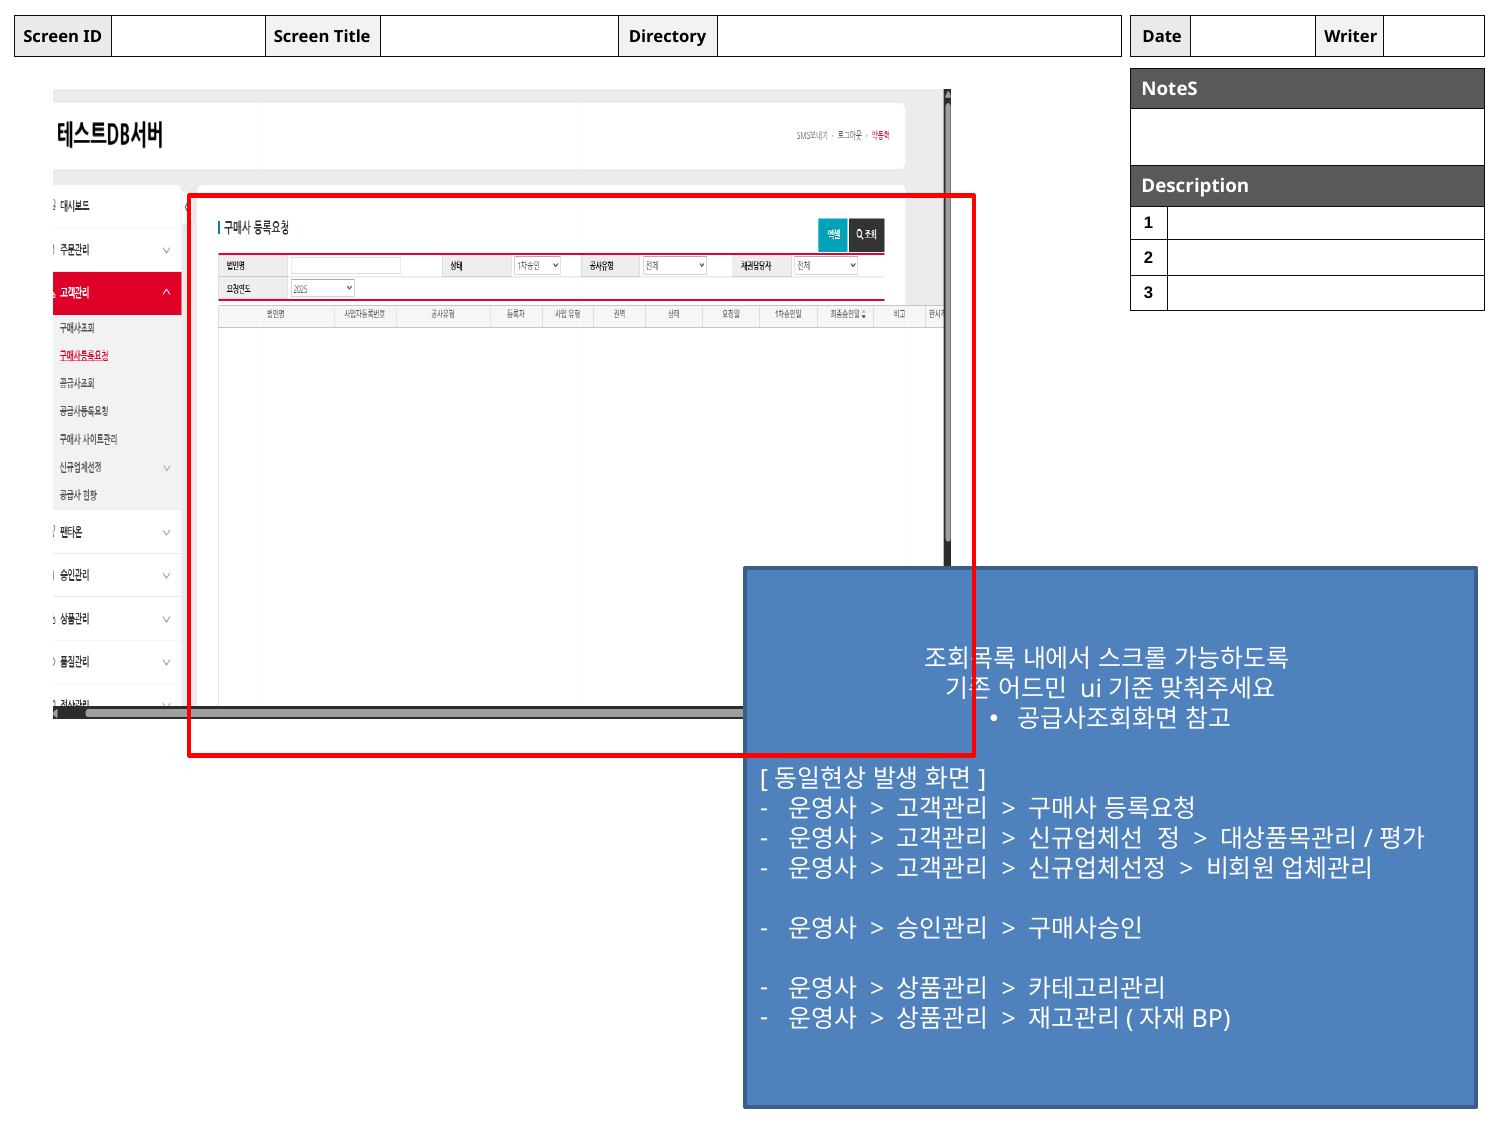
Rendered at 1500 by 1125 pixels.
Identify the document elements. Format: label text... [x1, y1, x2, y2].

text_box [187, 193, 976, 758]
table_header NoteS [1131, 69, 1484, 108]
table_cell [1168, 240, 1484, 275]
table_cell Description [1131, 166, 1484, 206]
text_box 조회목록 내에서 스크롤 가능하도록 기존 어드민 ui기준 맞춰주세요 공급사조회화면 참고 [동일현상 발생 화면] 운영사 > 고객관리 > 구매사 등록요청 운영사 > 고객관리 > 신규업체선 정 > 대상품목관리/평가 운영사 > 고객관리 > 신규업체선정 > 비회원 업체관리 운영사 > 승인관리 > 구매사승인 운영사 > 상품관리 > 카테고리관리 운영사 > 상품관리 > 재고관리(자재BP) [743, 566, 1478, 1109]
table_cell [1168, 276, 1484, 310]
table_cell 2 [1131, 240, 1167, 275]
table_cell 3 [1131, 276, 1167, 310]
picture [52, 89, 951, 719]
table_cell 1 [1131, 207, 1167, 239]
table_cell [1168, 207, 1484, 239]
table_cell [1131, 109, 1484, 165]
